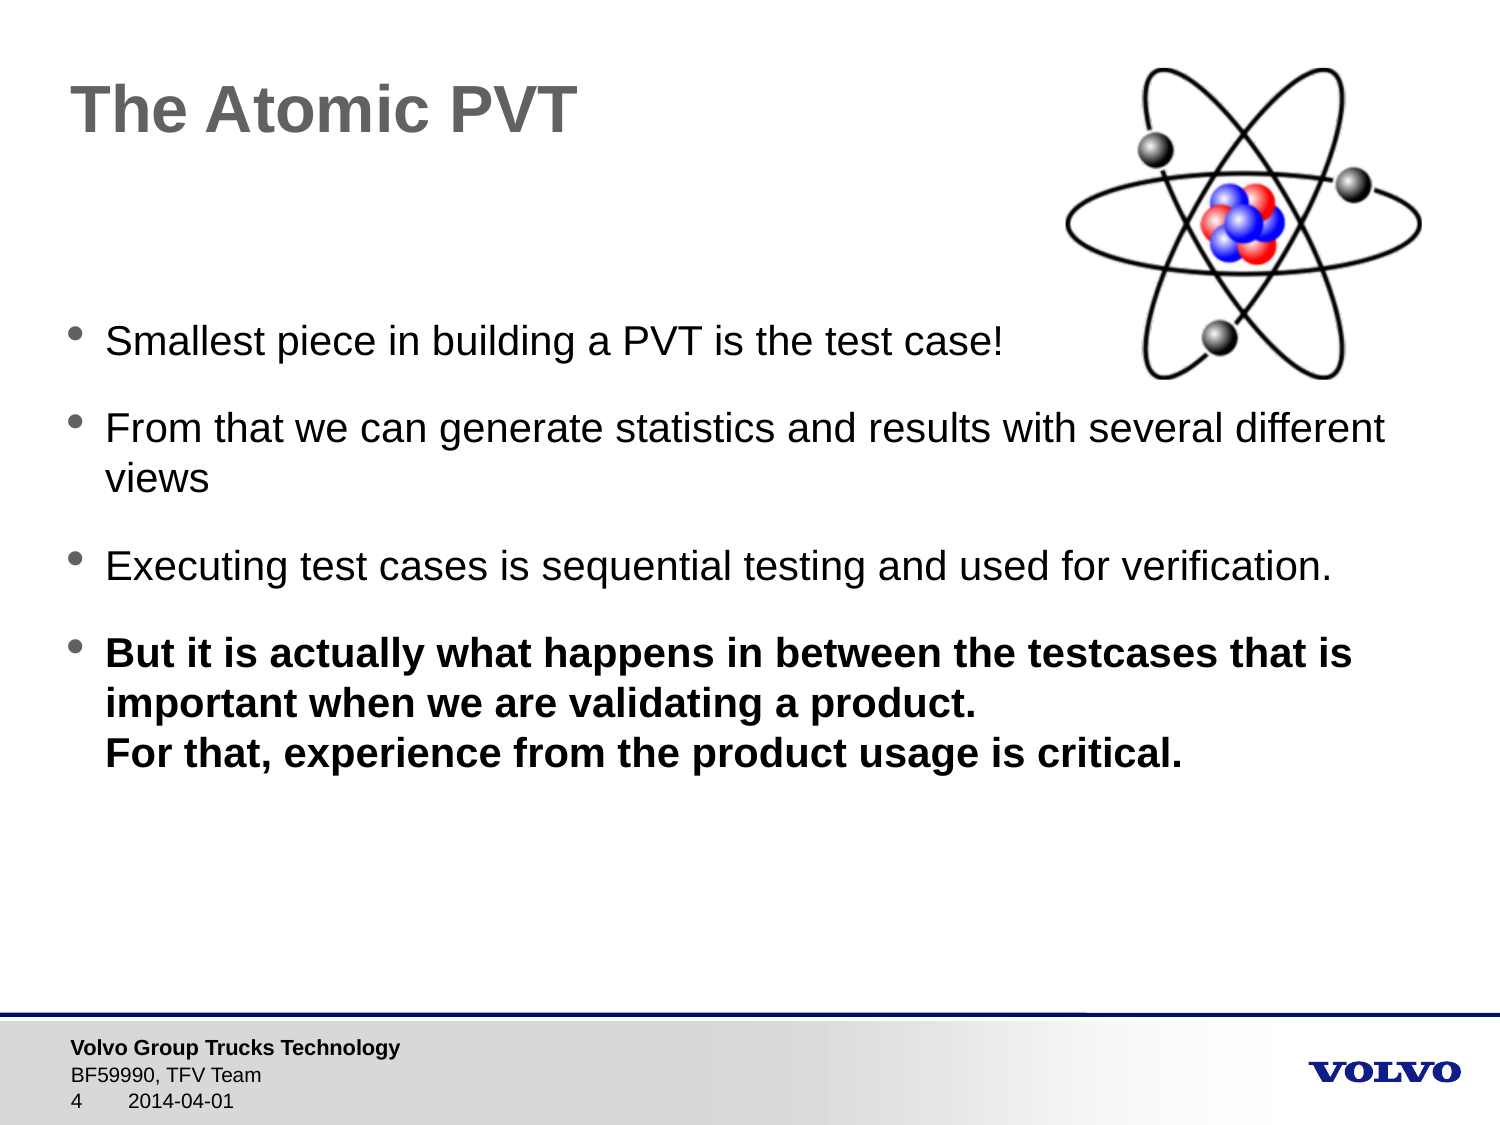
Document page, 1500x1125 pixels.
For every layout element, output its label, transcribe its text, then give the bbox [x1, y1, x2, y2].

slide_number 4 [55, 1085, 139, 1121]
picture [0, 1021, 1308, 1125]
picture [1066, 45, 1421, 402]
footer BF59990, TFV Team [55, 1054, 1184, 1090]
title The Atomic PVT [55, 58, 1082, 246]
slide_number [113, 1085, 508, 1120]
list Smallest piece in building a PVT is the test case! From that we can generate statistics and results with several different views Executing test cases is sequential testing and used for verification. But it is actually what happens in between the testcases that is important when we are validating a product. For that, experience from the product usage is critical. [53, 305, 1404, 984]
